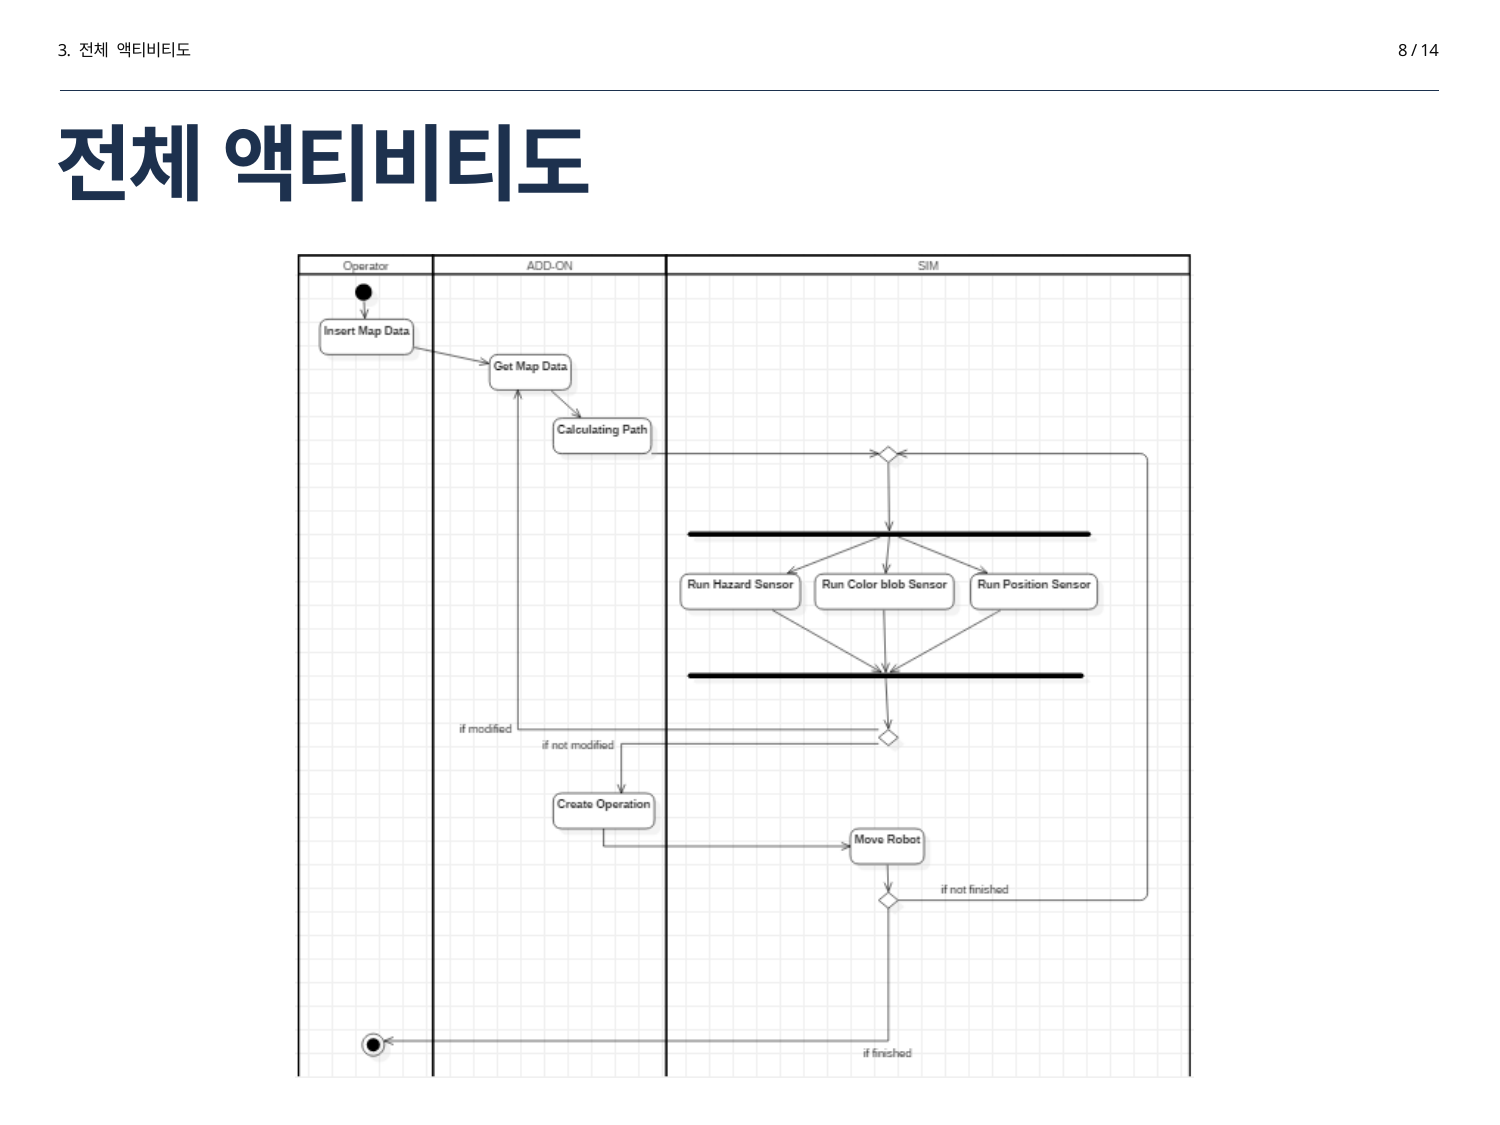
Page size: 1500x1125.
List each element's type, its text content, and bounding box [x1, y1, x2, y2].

text_box 3. 전체 액티비티도 [43, 31, 303, 67]
text_box 8 / 14 [1193, 32, 1454, 70]
title 전체 액티비티도 [40, 90, 1433, 231]
picture [295, 253, 1194, 1078]
